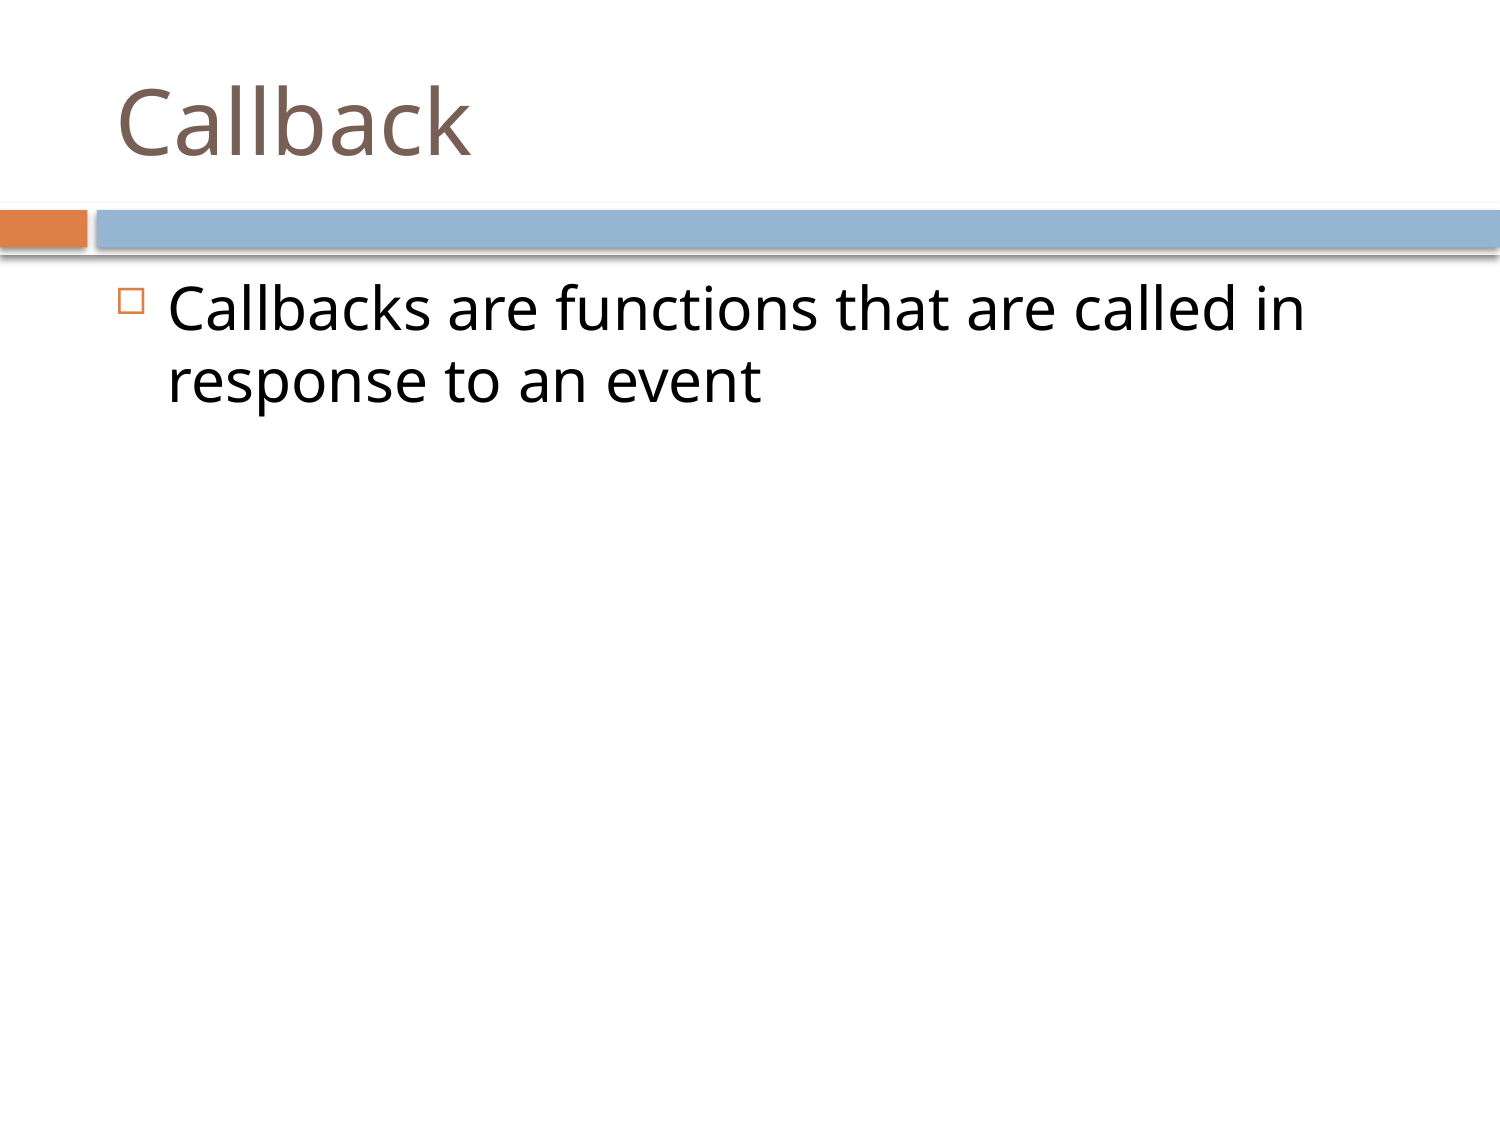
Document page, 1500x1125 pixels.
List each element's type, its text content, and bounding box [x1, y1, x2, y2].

title Callback [100, 37, 1438, 200]
list Callbacks are functions that are called in response to an event [100, 262, 1438, 1000]
